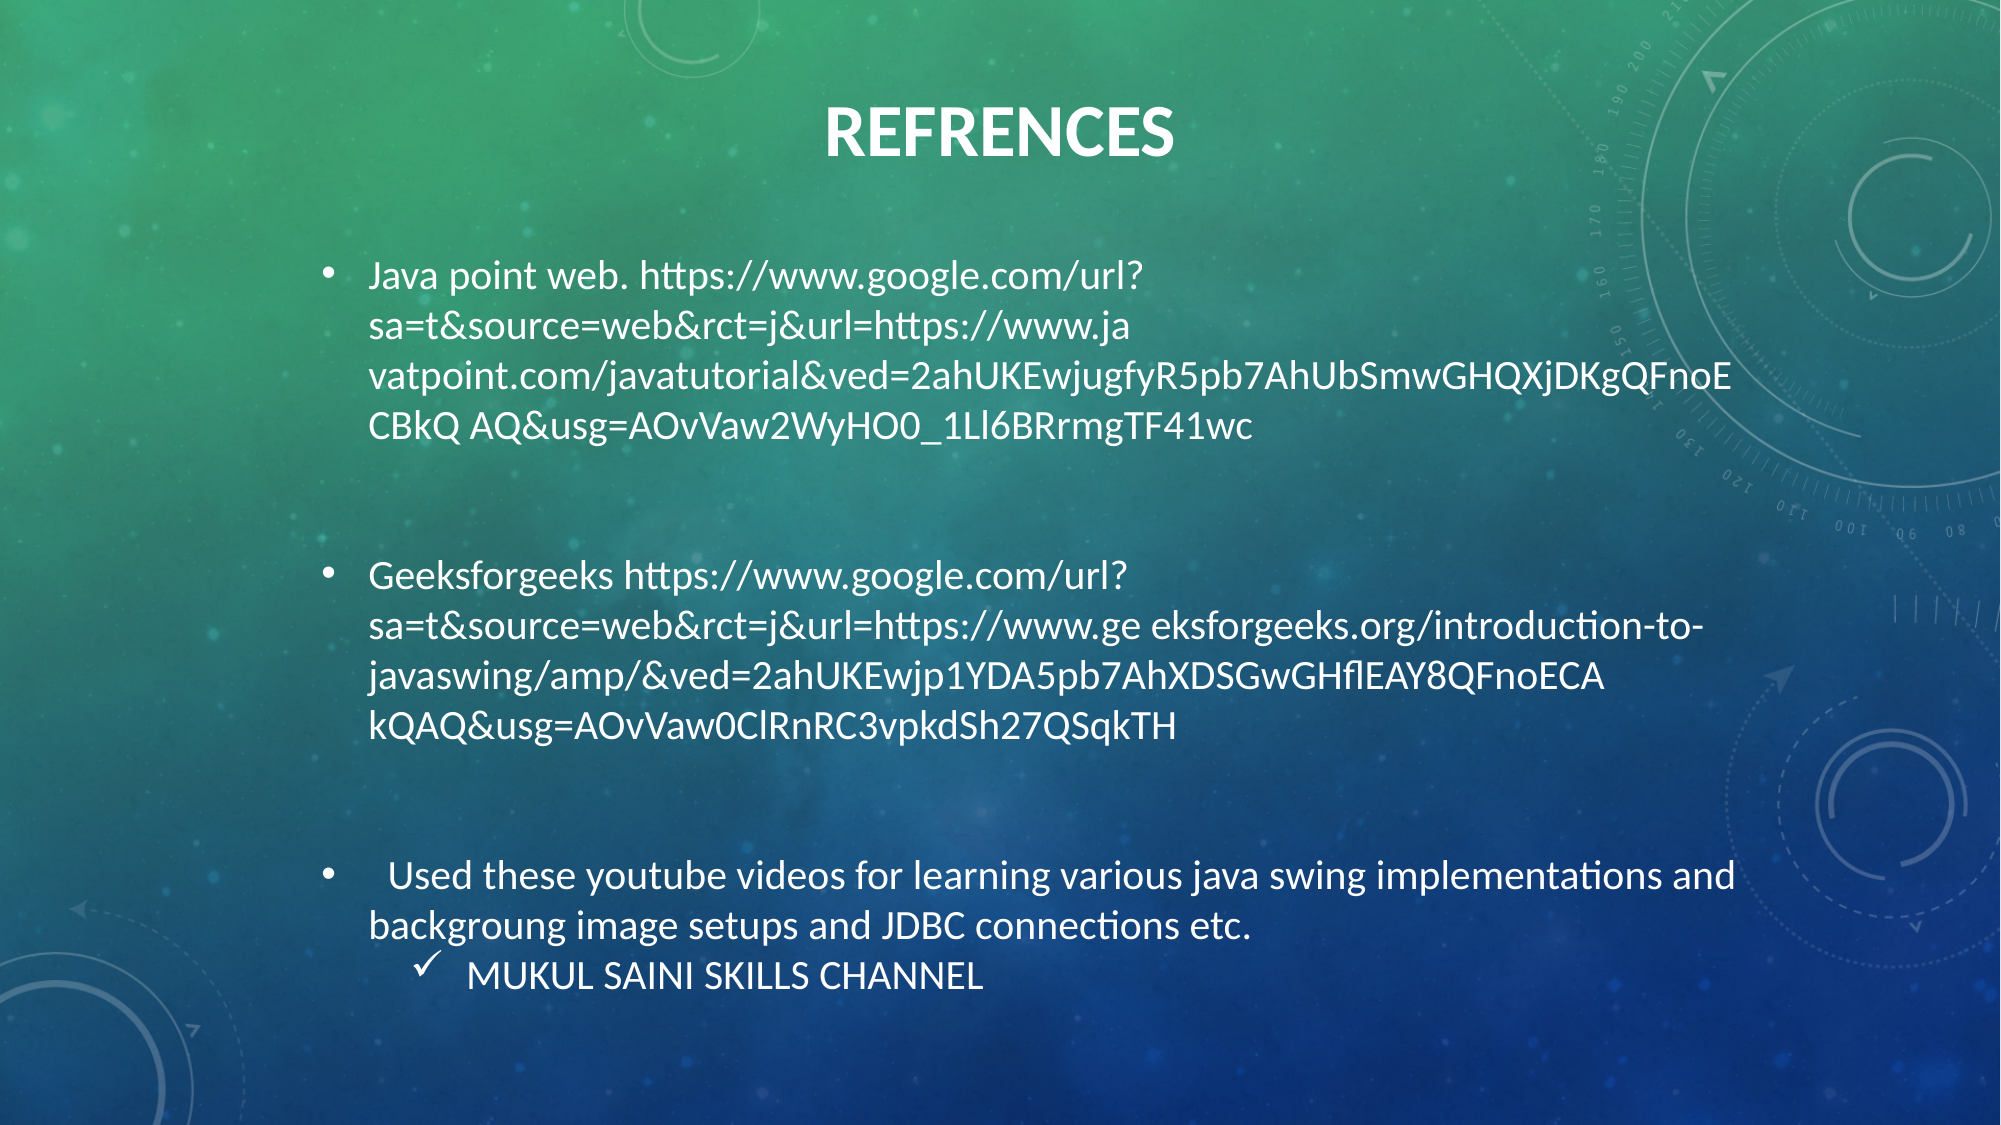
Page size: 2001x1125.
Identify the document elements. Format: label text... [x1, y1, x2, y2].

text_box REFRENCES [627, 73, 1374, 179]
text_box Java point web. https://www.google.com/url?sa=t&source=web&rct=j&url=https://www.ja vatpoint.com/javatutorial&ved=2ahUKEwjugfyR5pb7AhUbSmwGHQXjDKgQFnoECBkQ AQ&usg=AOvVaw2WyHO0_1Ll6BRrmgTF41wc Geeksforgeeks https://www.google.com/url?sa=t&source=web&rct=j&url=https://www.ge eksforgeeks.org/introduction-to-javaswing/amp/&ved=2ahUKEwjp1YDA5pb7AhXDSGwGHflEAY8QFnoECA kQAQ&usg=AOvVaw0ClRnRC3vpkdSh27QSqkTH Used these youtube videos for learning various java swing implementations and backgroung image setups and JDBC connections etc. MUKUL SAINI SKILLS CHANNEL [306, 239, 1761, 1056]
picture [0, 0, 2001, 1125]
